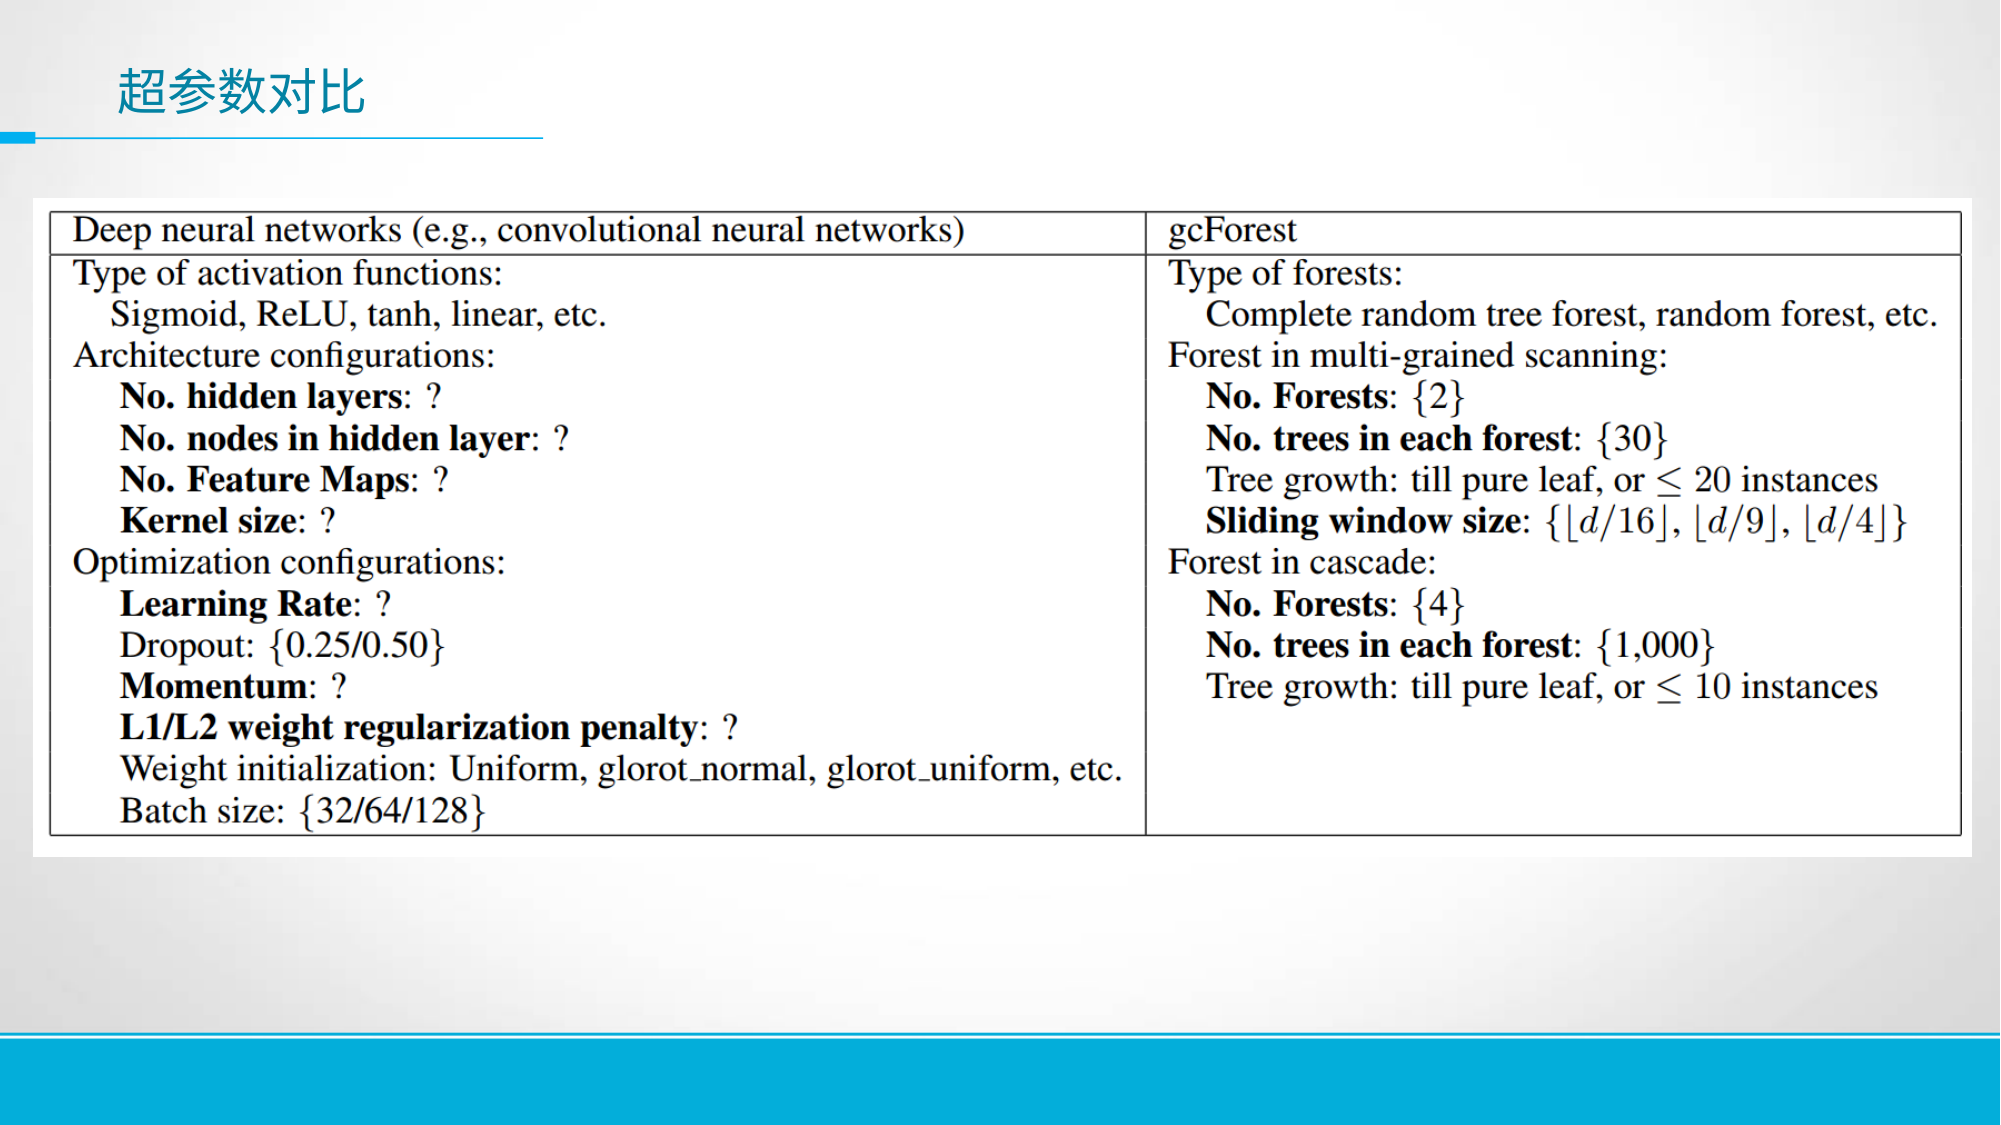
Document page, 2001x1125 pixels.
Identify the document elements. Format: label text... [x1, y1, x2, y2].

picture [0, 0, 2000, 1032]
title 超参数对比 [102, 42, 1903, 138]
